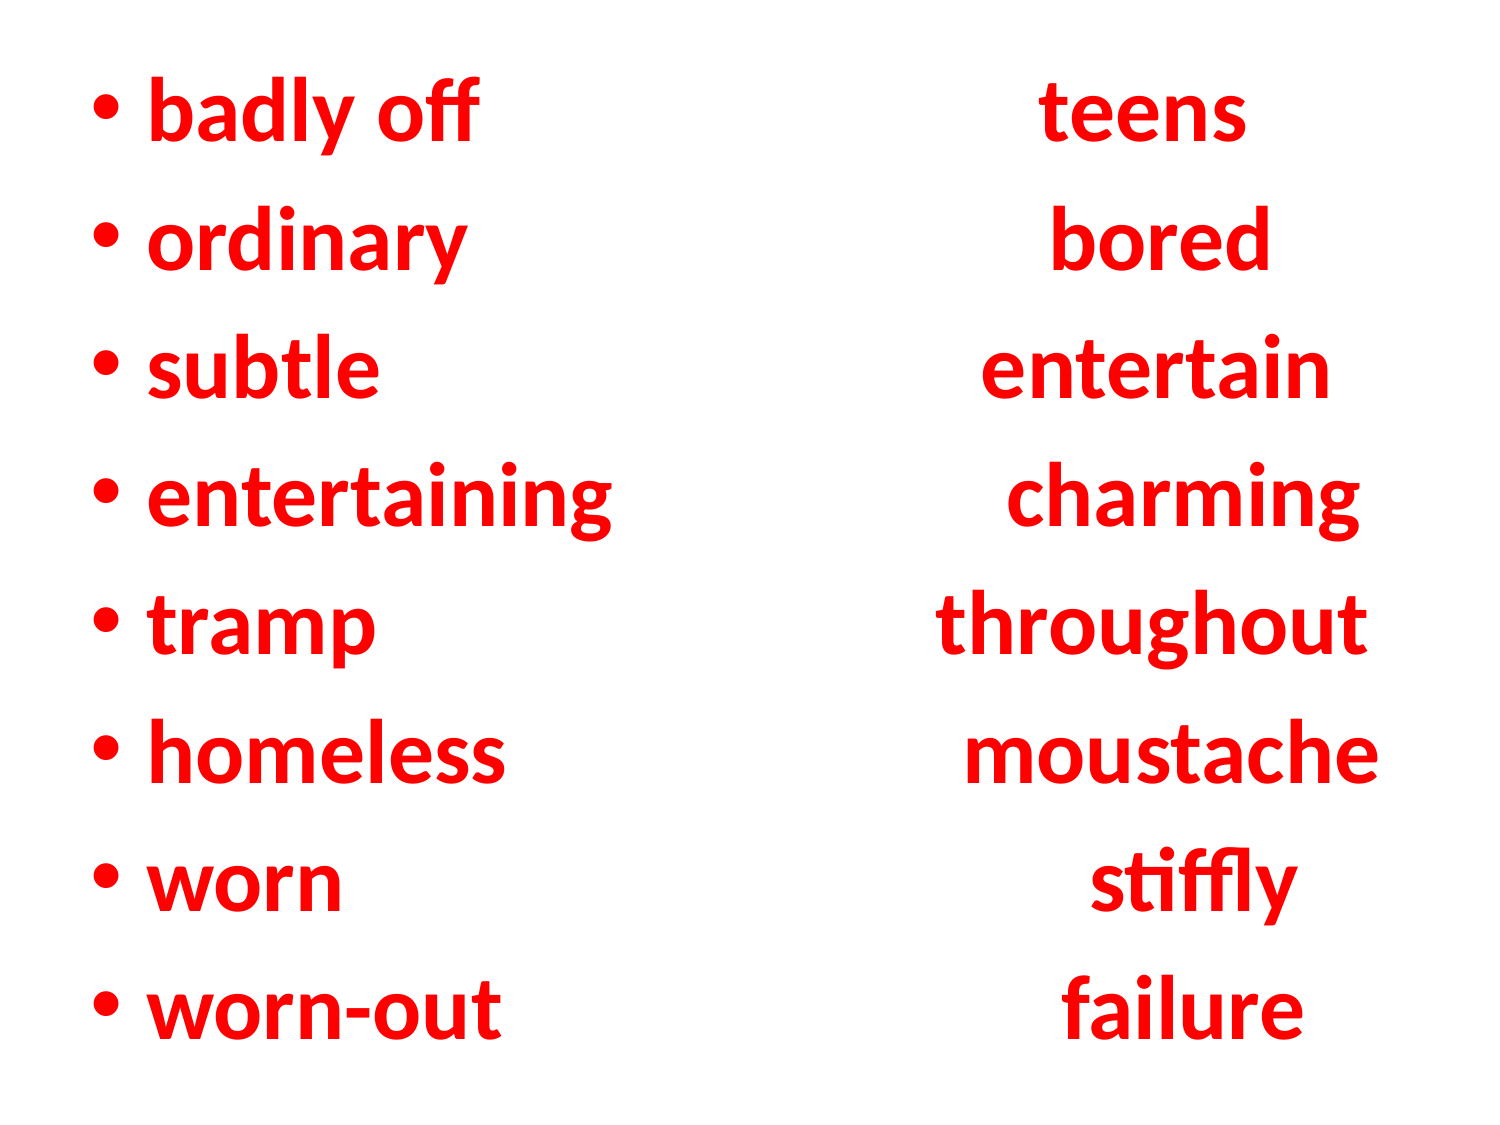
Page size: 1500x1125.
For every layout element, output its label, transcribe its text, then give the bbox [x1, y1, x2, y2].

list badly off teens ordinary bored subtle entertain entertaining charming tramp throughout homeless moustache worn stiffly worn-out failure [75, 42, 1425, 1083]
